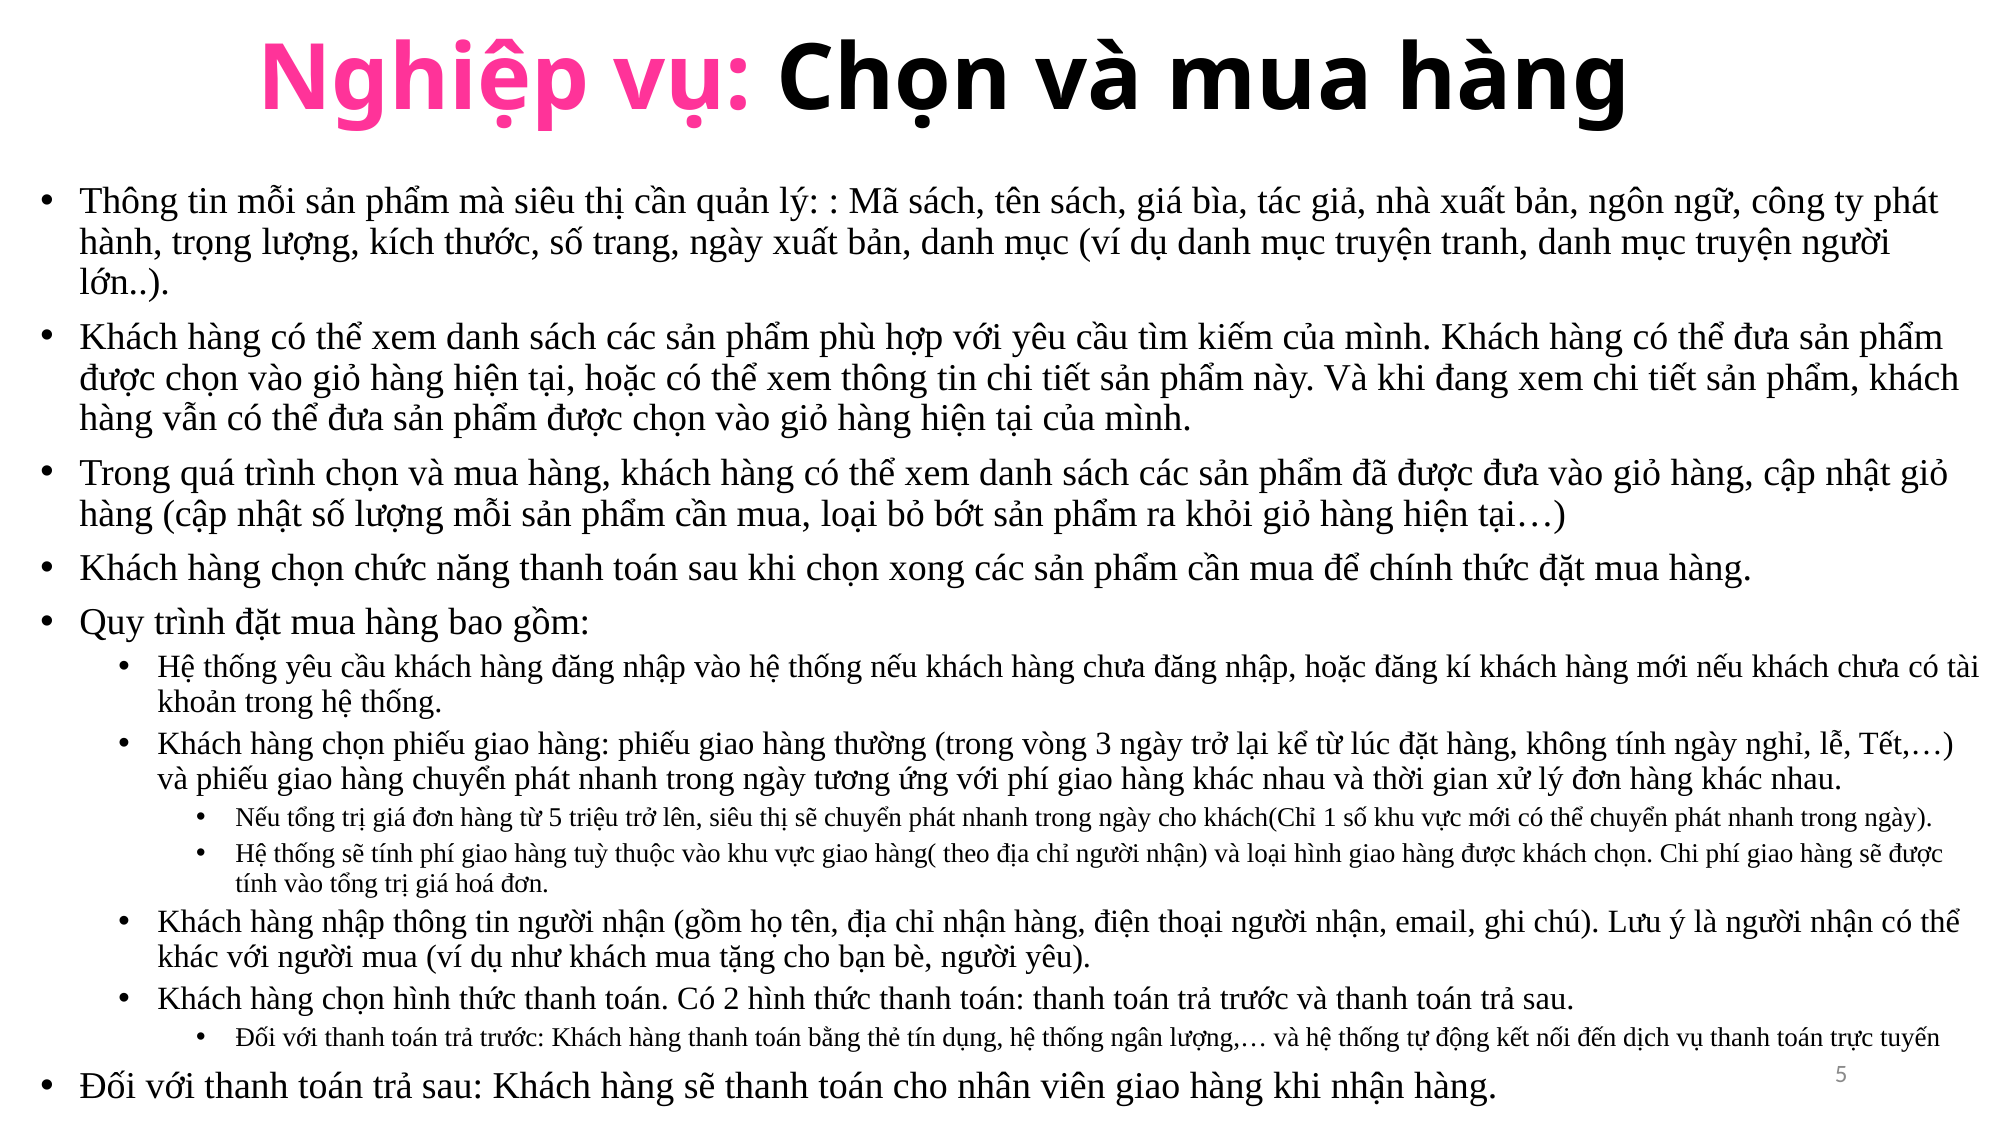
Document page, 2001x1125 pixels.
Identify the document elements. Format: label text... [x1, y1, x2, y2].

slide_number 5 [1412, 1042, 1863, 1103]
title Nghiệp vụ: Chọn và mua hàng [81, 0, 1807, 173]
list Thông tin mỗi sản phẩm mà siêu thị cần quản lý: : Mã sách, tên sách, giá bìa, tác giả, nhà xuất bản, ngôn ngữ, công ty phát hành, trọng lượng, kích thước, số trang, ngày xuất bản, danh mục (ví dụ danh mục truyện tranh, danh mục truyện người lớn..). Khách hàng có thể xem danh sách các sản phẩm phù hợp với yêu cầu tìm kiếm của mình. Khách hàng có thể đưa sản phẩm được chọn vào giỏ hàng hiện tại, hoặc có thể xem thông tin chi tiết sản phẩm này. Và khi đang xem chi tiết sản phẩm, khách hàng vẫn có thể đưa sản phẩm được chọn vào giỏ hàng hiện tại của mình. Trong quá trình chọn và mua hàng, khách hàng có thể xem danh sách các sản phẩm đã được đưa vào giỏ hàng, cập nhật giỏ hàng (cập nhật số lượng mỗi sản phẩm cần mua, loại bỏ bớt sản phẩm ra khỏi giỏ hàng hiện tại…) Khách hàng chọn chức năng thanh toán sau khi chọn xong các sản phẩm cần mua để chính thức đặt mua hàng. Quy trình đặt mua hàng bao gồm: Hệ thống yêu cầu khách hàng đăng nhập vào hệ thống nếu khách hàng chưa đăng nhập, hoặc đăng kí khách hàng mới nếu khách chưa có tài khoản trong hệ thống. Khách hàng chọn phiếu giao hàng: phiếu giao hàng thường (trong vòng 3 ngày trở lại kể từ lúc đặt hàng, không tính ngày nghỉ, lễ, Tết,…) và phiếu giao hàng chuyển phát nhanh trong ngày tương ứng với phí giao hàng khác nhau và thời gian xử lý đơn hàng khác nhau. Nếu tổng trị giá đơn hàng từ 5 triệu trở lên, siêu thị sẽ chuyển phát nhanh trong ngày cho khách(Chỉ 1 số khu vực mới có thể chuyển phát nhanh trong ngày). Hệ thống sẽ tính phí giao hàng tuỳ thuộc vào khu vực giao hàng( theo địa chỉ người nhận) và loại hình giao hàng được khách chọn. Chi phí giao hàng sẽ được tính vào tổng trị giá hoá đơn. Khách hàng nhập thông tin người nhận (gồm họ tên, địa chỉ nhận hàng, điện thoại người nhận, email, ghi chú). Lưu ý là người nhận có thể khác với người mua (ví dụ như khách mua tặng cho bạn bè, người yêu). Khách hàng chọn hình thức thanh toán. Có 2 hình thức thanh toán: thanh toán trả trước và thanh toán trả sau. Đối với thanh toán trả trước: Khách hàng thanh toán bằng thẻ tín dụng, hệ thống ngân lượng,… và hệ thống tự động kết nối đến dịch vụ thanh toán trực tuyến Đối với thanh toán trả sau: Khách hàng sẽ thanh toán cho nhân viên giao hàng khi nhận hàng. [25, 173, 2000, 1125]
